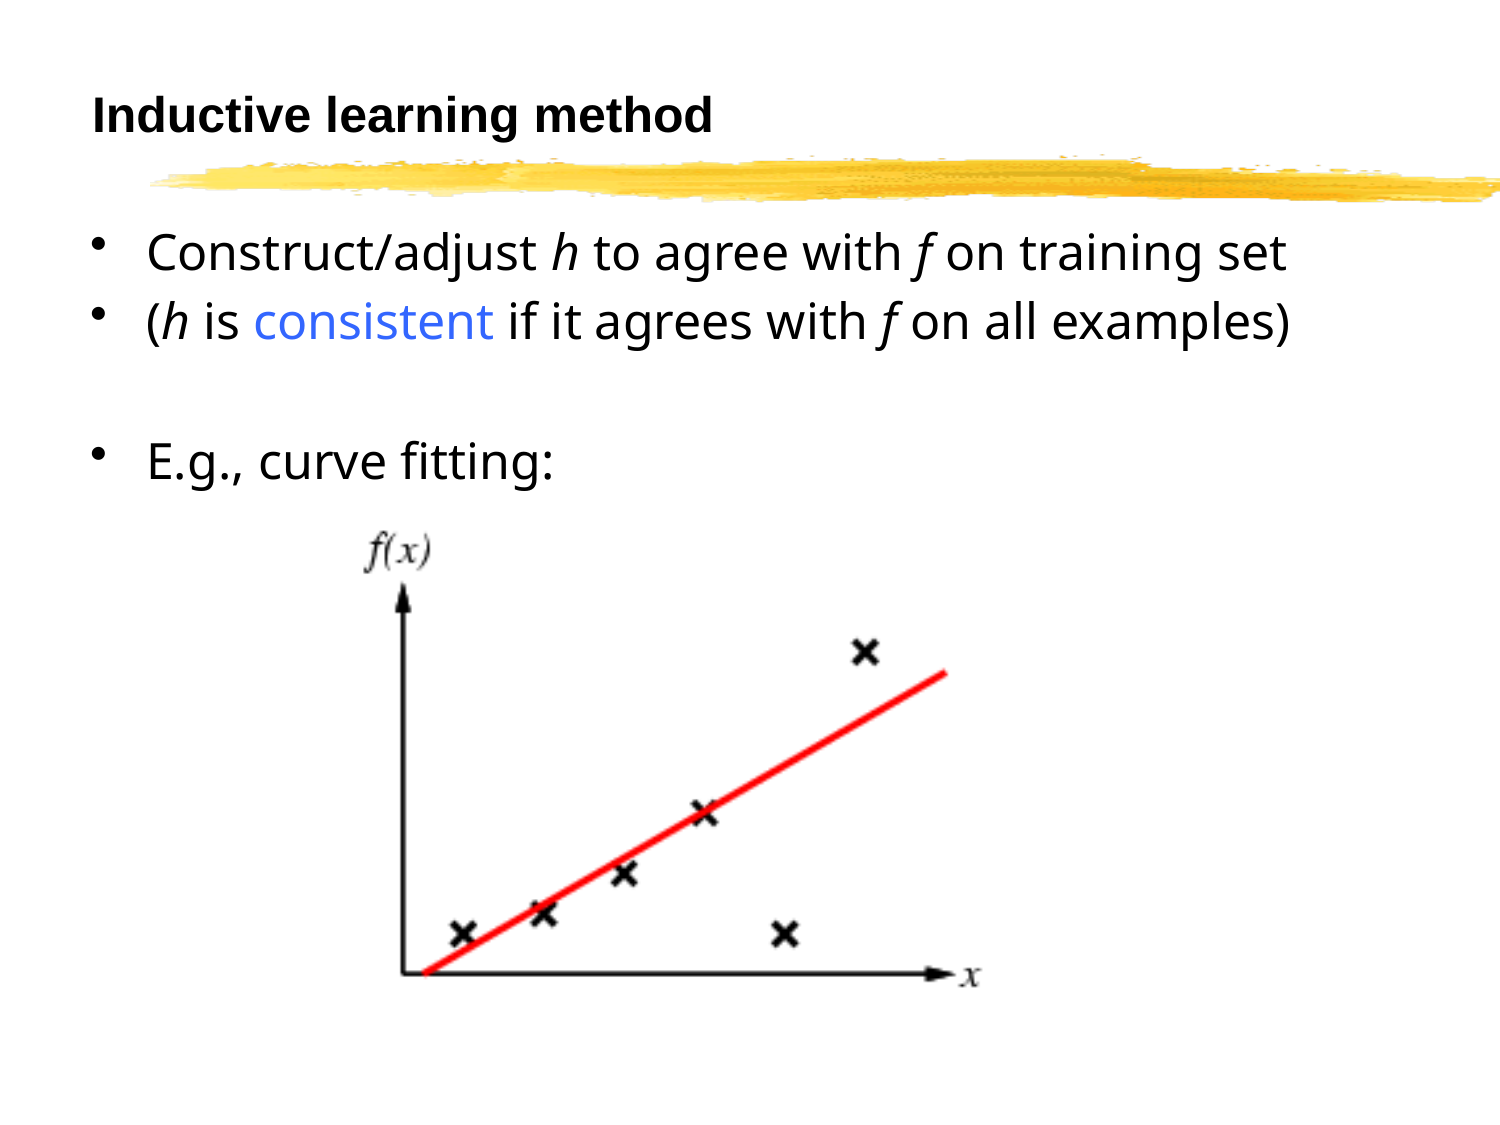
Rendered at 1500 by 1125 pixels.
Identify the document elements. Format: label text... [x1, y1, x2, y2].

picture [150, 149, 1500, 213]
picture [362, 524, 988, 1006]
list Construct/adjust h to agree with f on training set (h is consistent if it agrees with f on all examples) E.g., curve fitting: [74, 212, 1417, 994]
title Inductive learning method [76, 37, 1415, 151]
